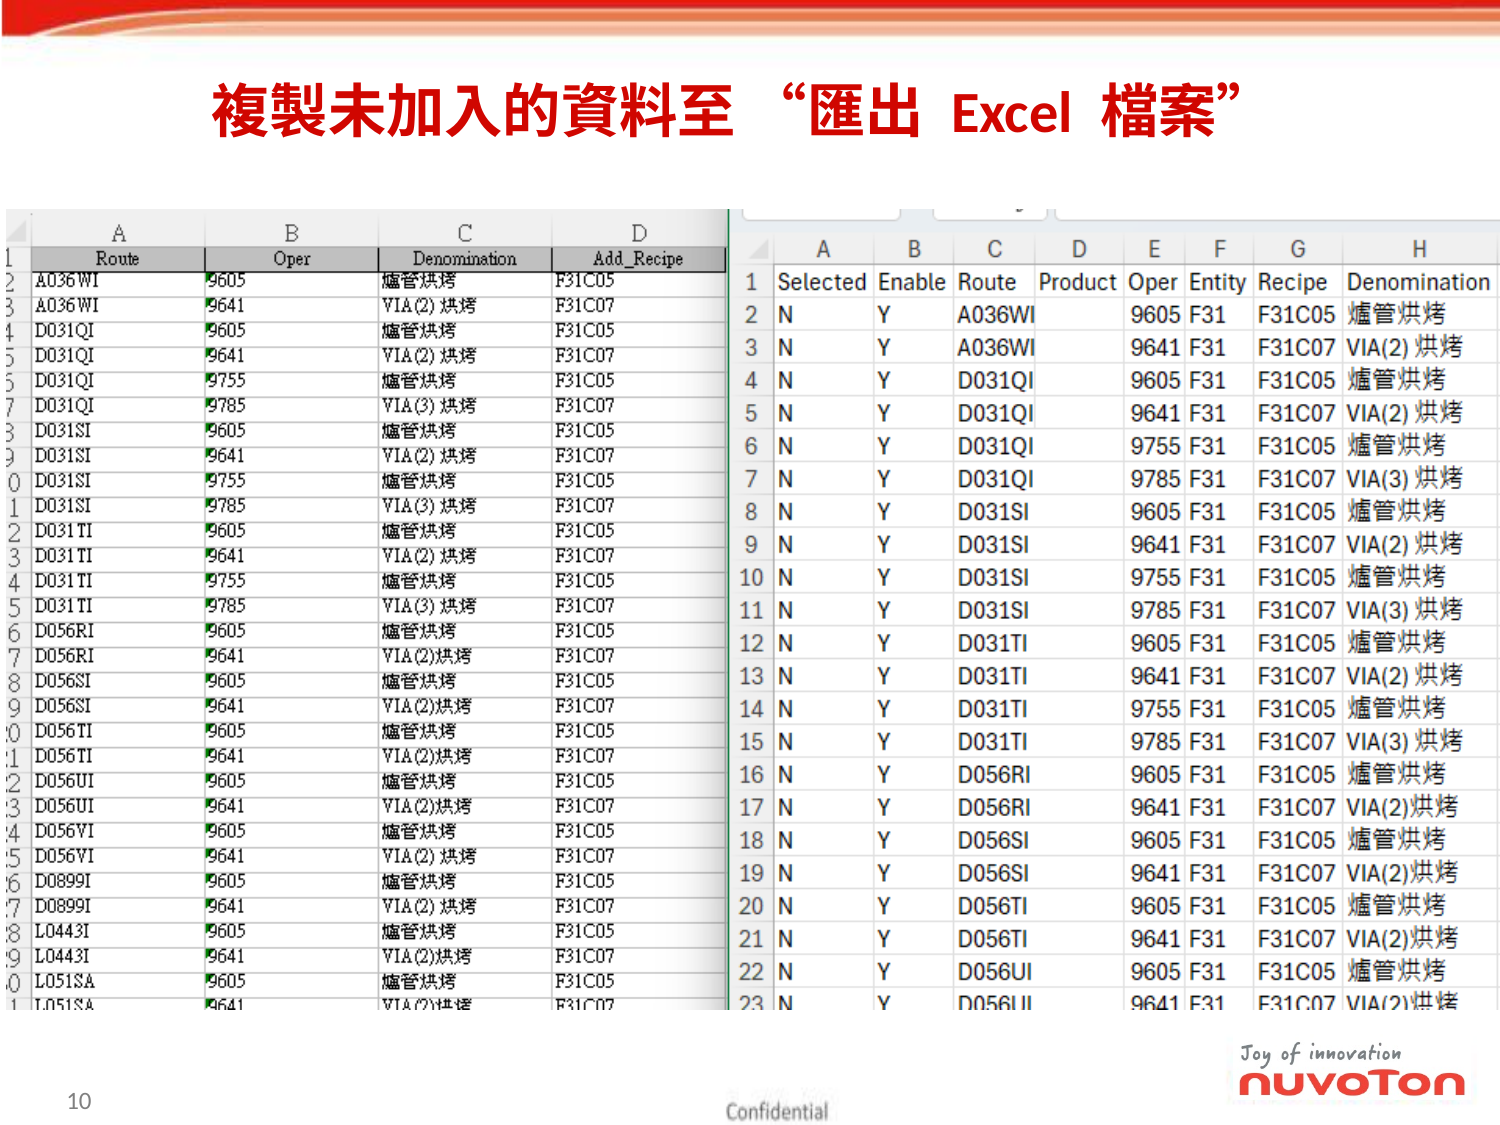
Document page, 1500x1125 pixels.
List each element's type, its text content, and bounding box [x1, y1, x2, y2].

picture [1, 0, 1500, 1125]
title 複製未加入的資料至 “匯出 Excel 檔案” [75, 66, 1425, 149]
slide_number 9 [0, 1069, 160, 1125]
